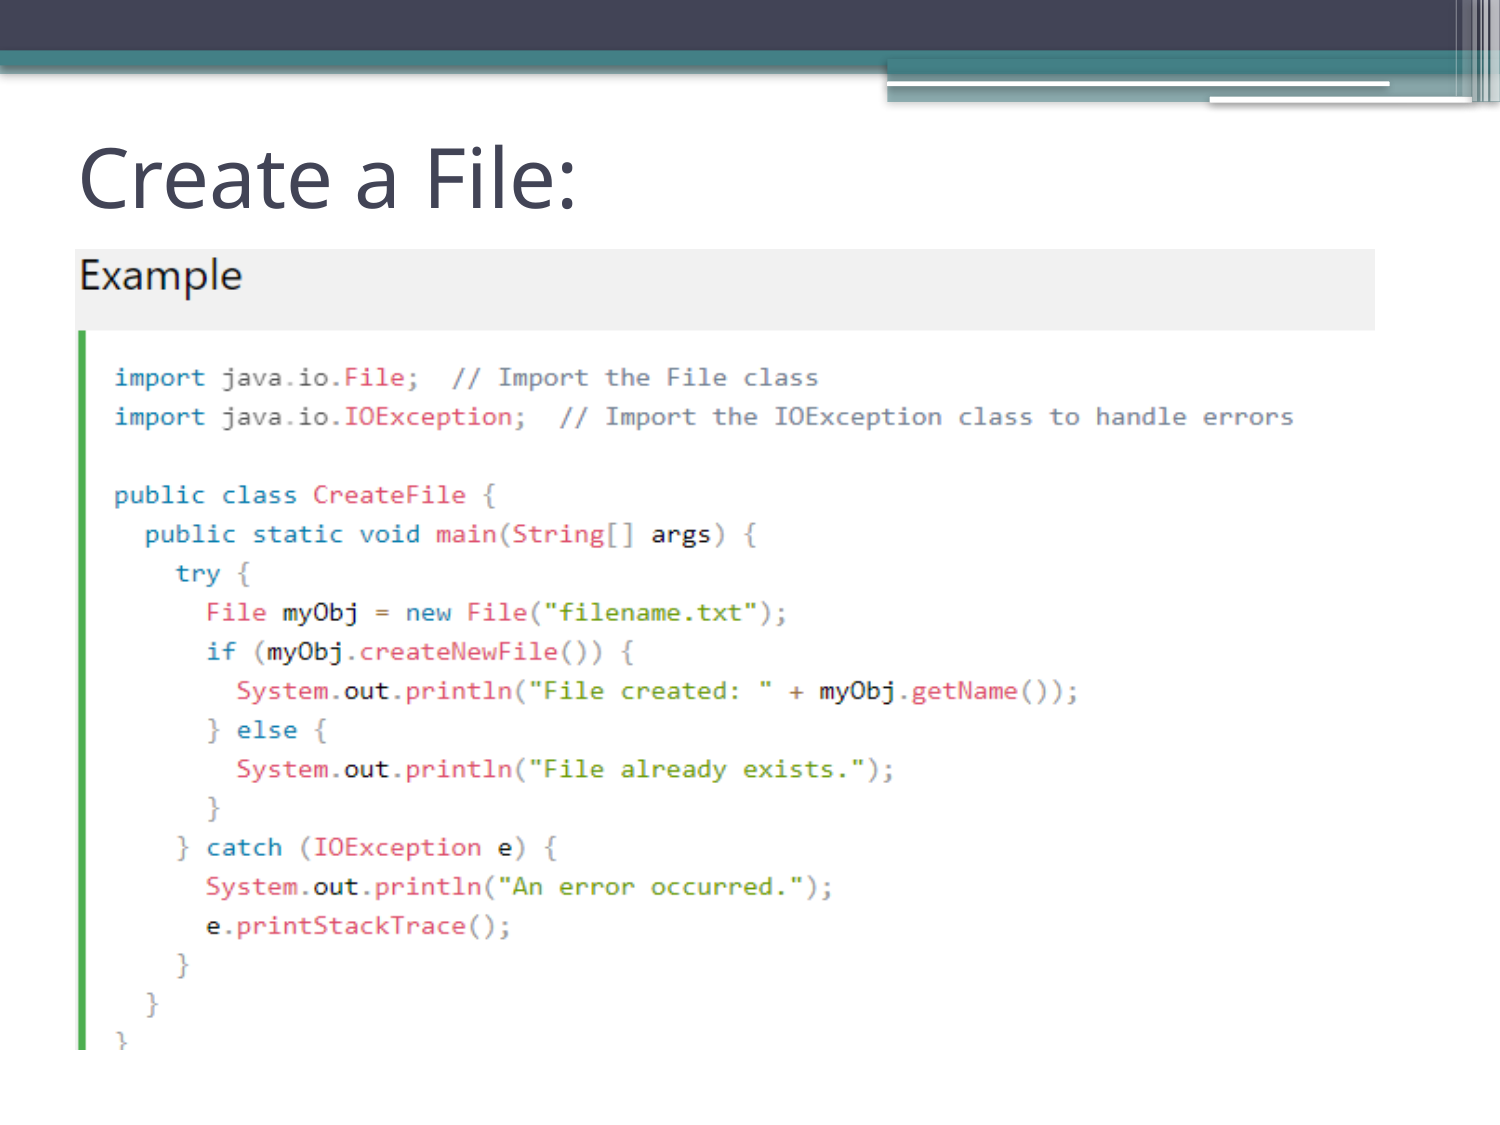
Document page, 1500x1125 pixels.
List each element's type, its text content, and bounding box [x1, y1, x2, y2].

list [74, 249, 1376, 1051]
title Create a File: [62, 87, 1413, 263]
